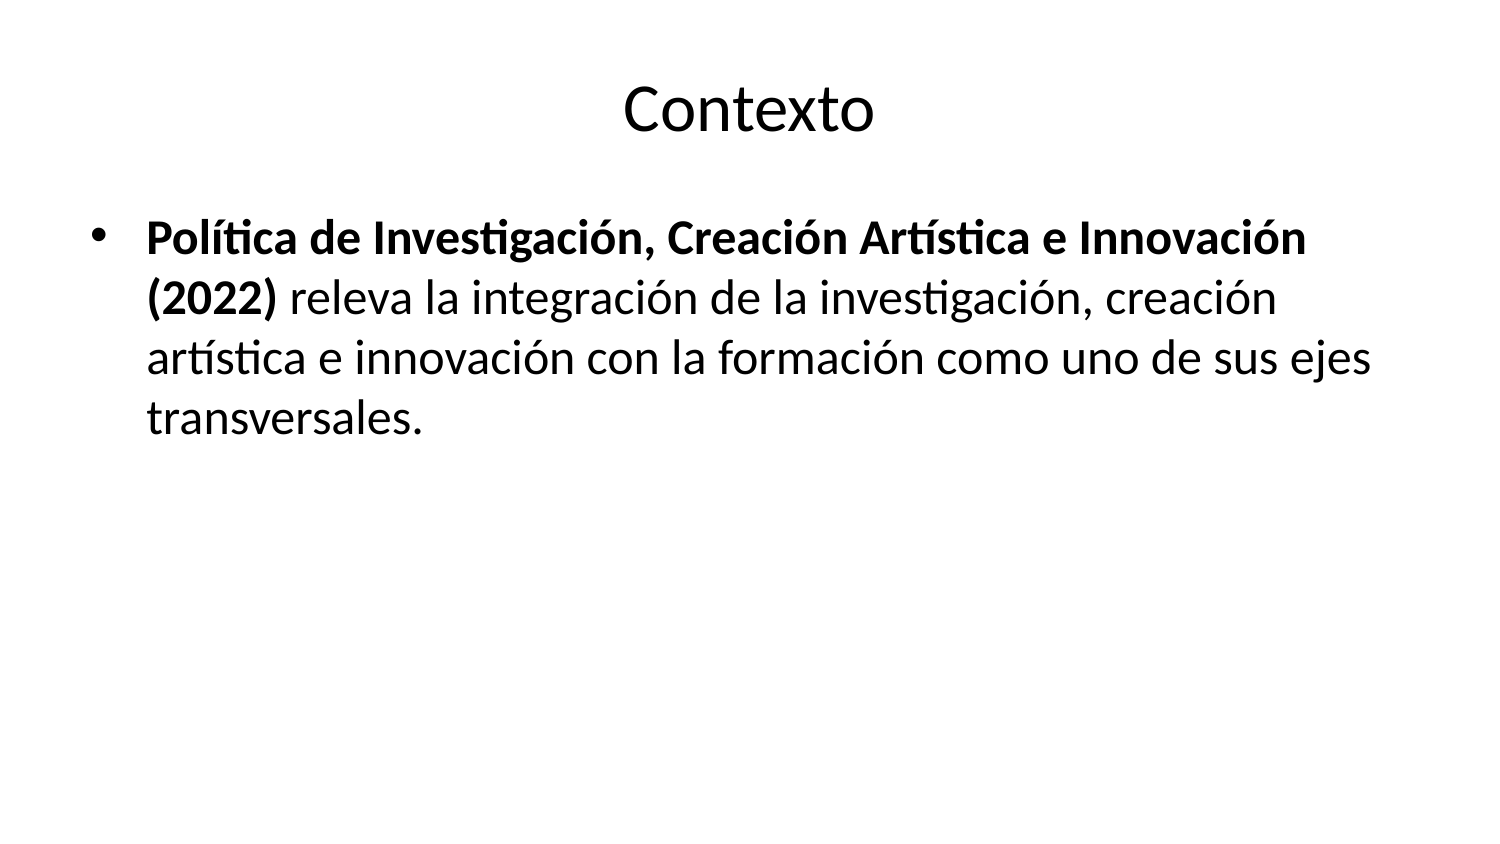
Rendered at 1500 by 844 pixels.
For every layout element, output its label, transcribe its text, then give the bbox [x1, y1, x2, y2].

list Política de Investigación, Creación Artística e Innovación (2022) releva la integración de la investigación, creación artística e innovación con la formación como uno de sus ejes transversales. [75, 196, 1425, 754]
title Contexto [75, 33, 1425, 175]
